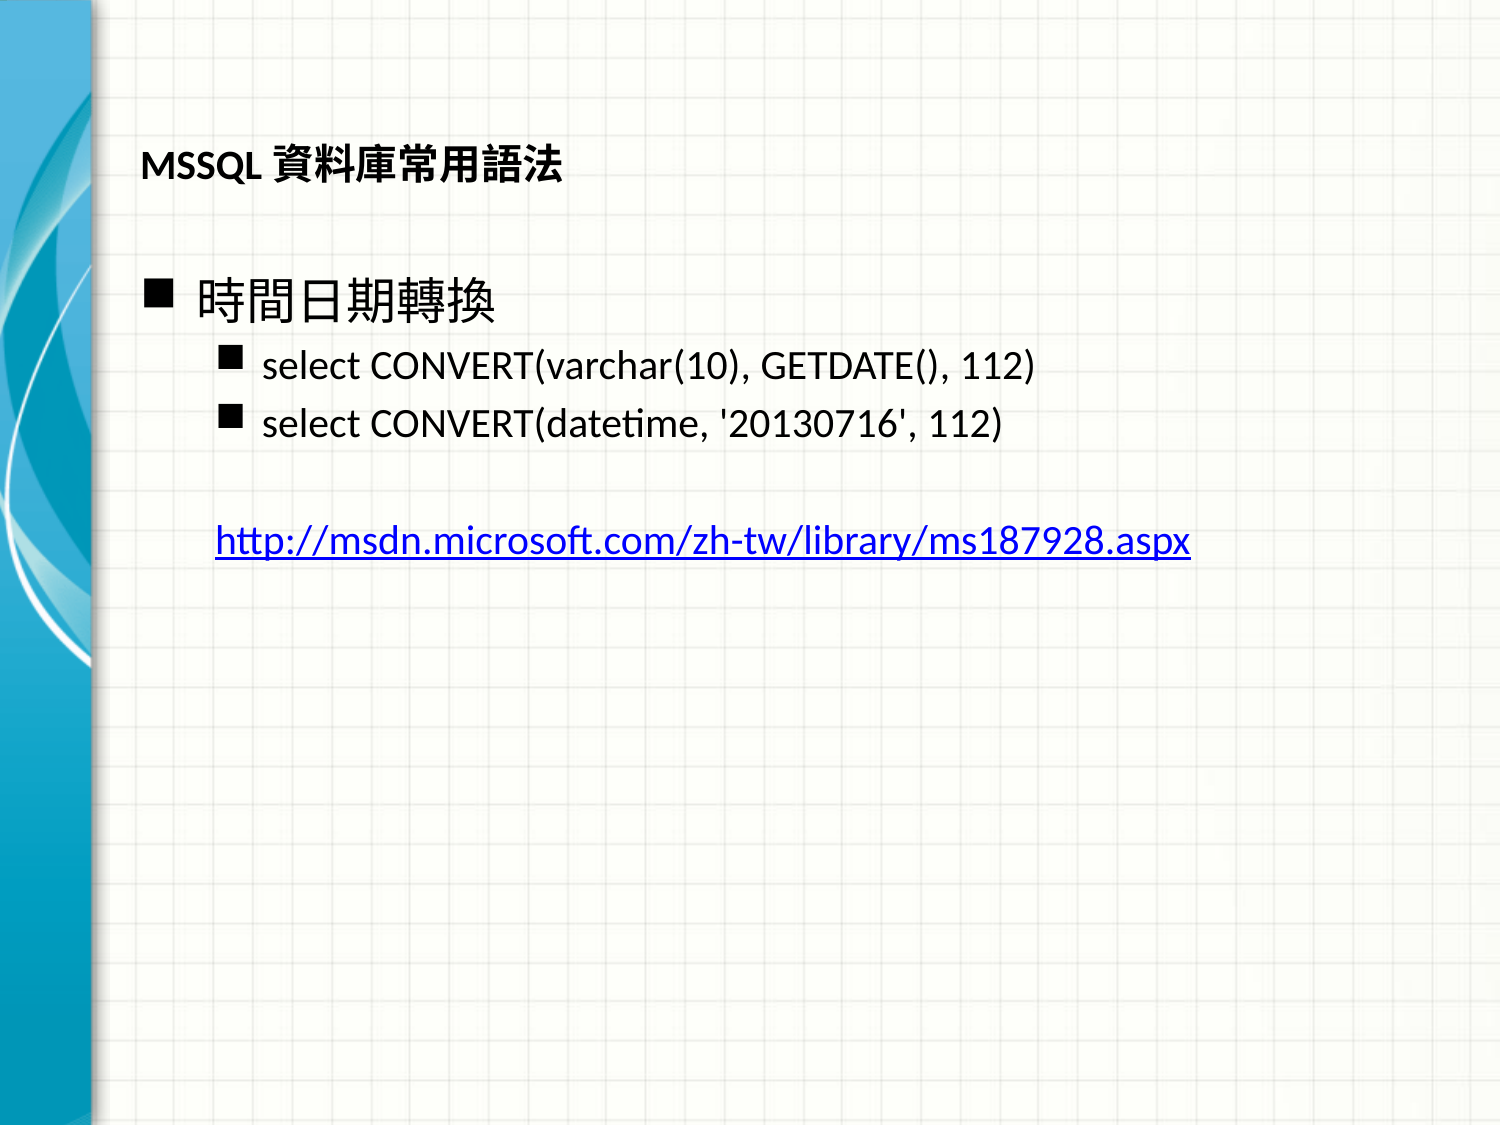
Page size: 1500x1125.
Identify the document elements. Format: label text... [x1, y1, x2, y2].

list 時間日期轉換 select CONVERT(varchar(10), GETDATE(), 112) select CONVERT(datetime, '20130716', 112) http://msdn.microsoft.com/zh-tw/library/ms187928.aspx [125, 261, 1450, 967]
picture [0, 0, 1500, 1125]
title MSSQL資料庫常用語法 [125, 44, 1450, 232]
